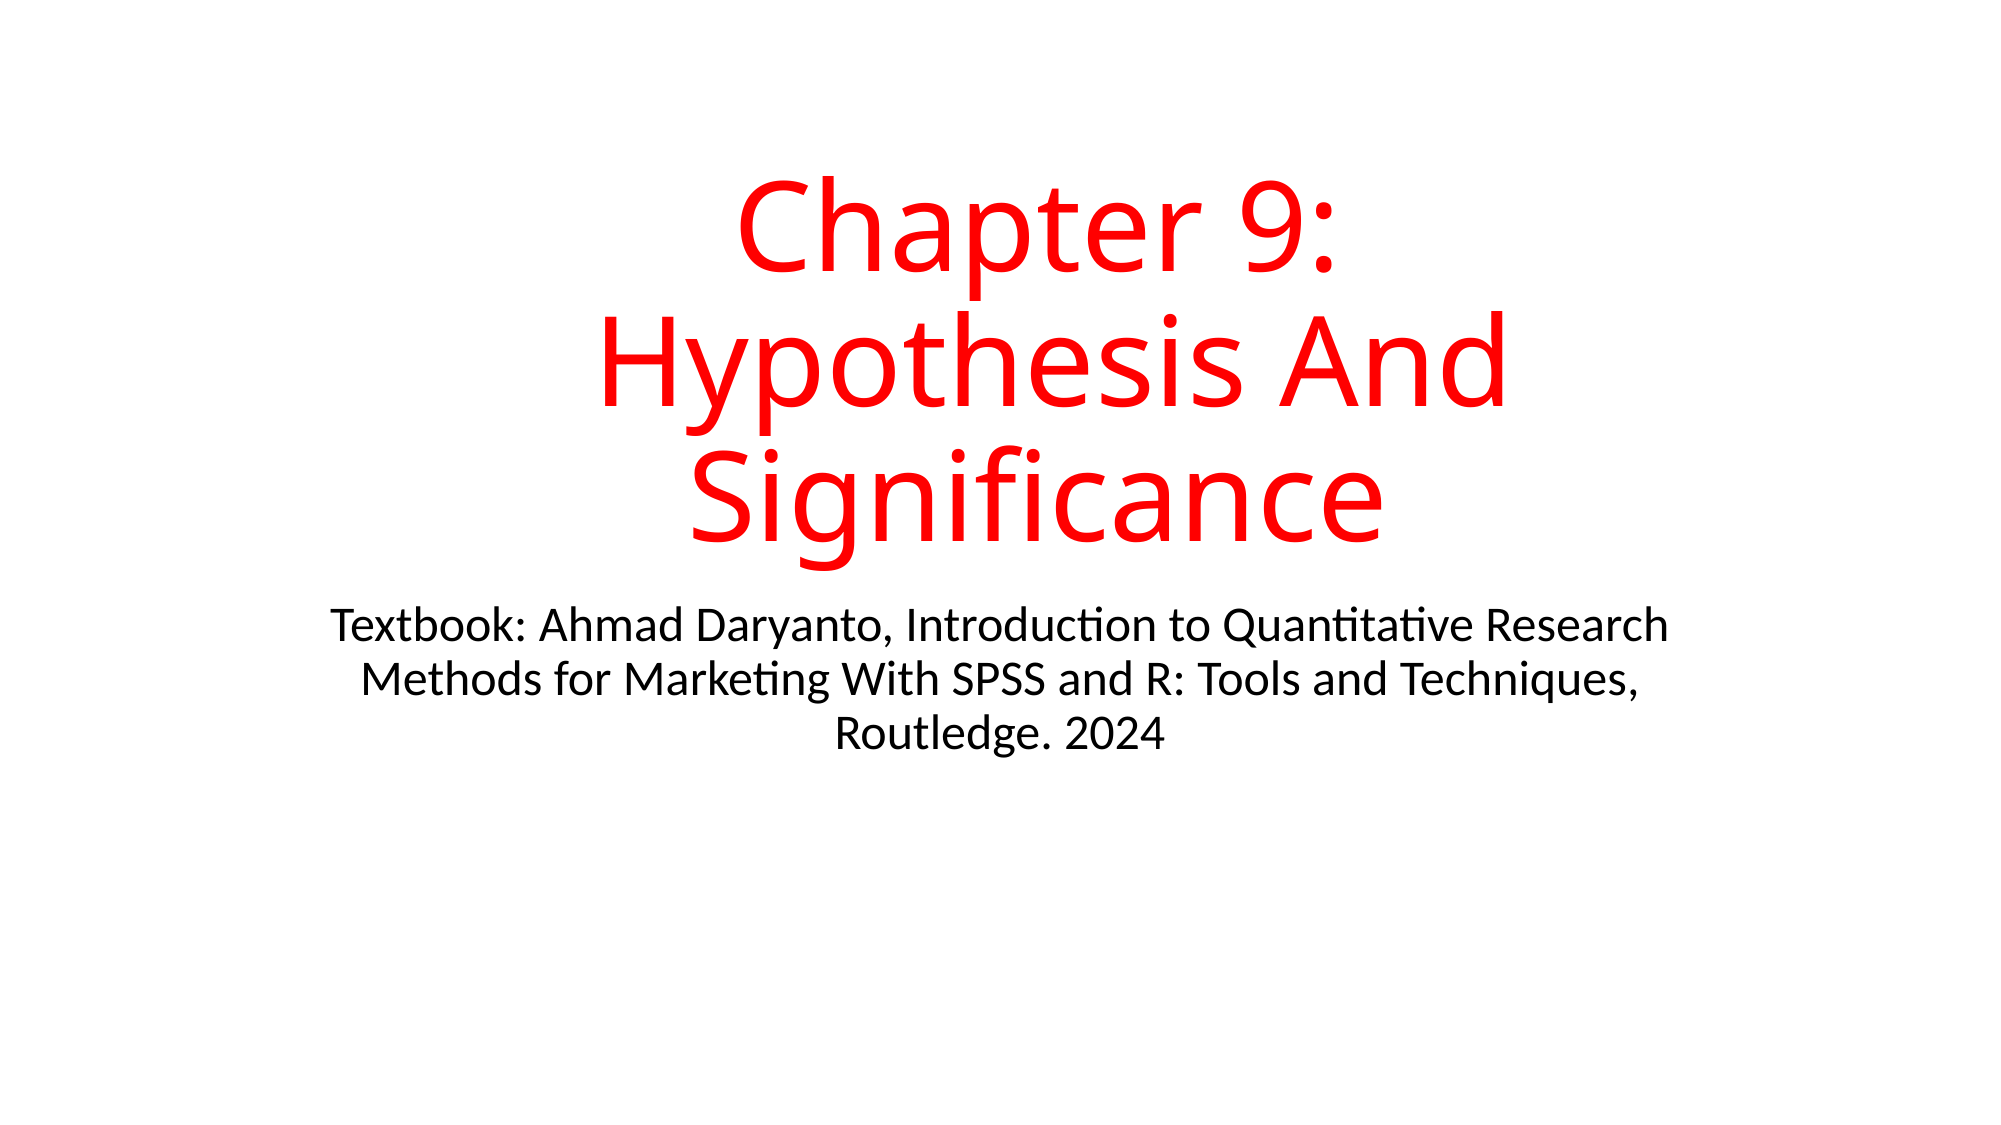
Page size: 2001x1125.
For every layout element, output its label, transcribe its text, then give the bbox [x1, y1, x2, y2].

subtitle Textbook: Ahmad Daryanto, Introduction to Quantitative Research Methods for Marketing With SPSS and R: Tools and Techniques, Routledge. 2024 [249, 590, 1750, 863]
title Chapter 9: Hypothesis And Significance [437, 184, 1638, 576]
